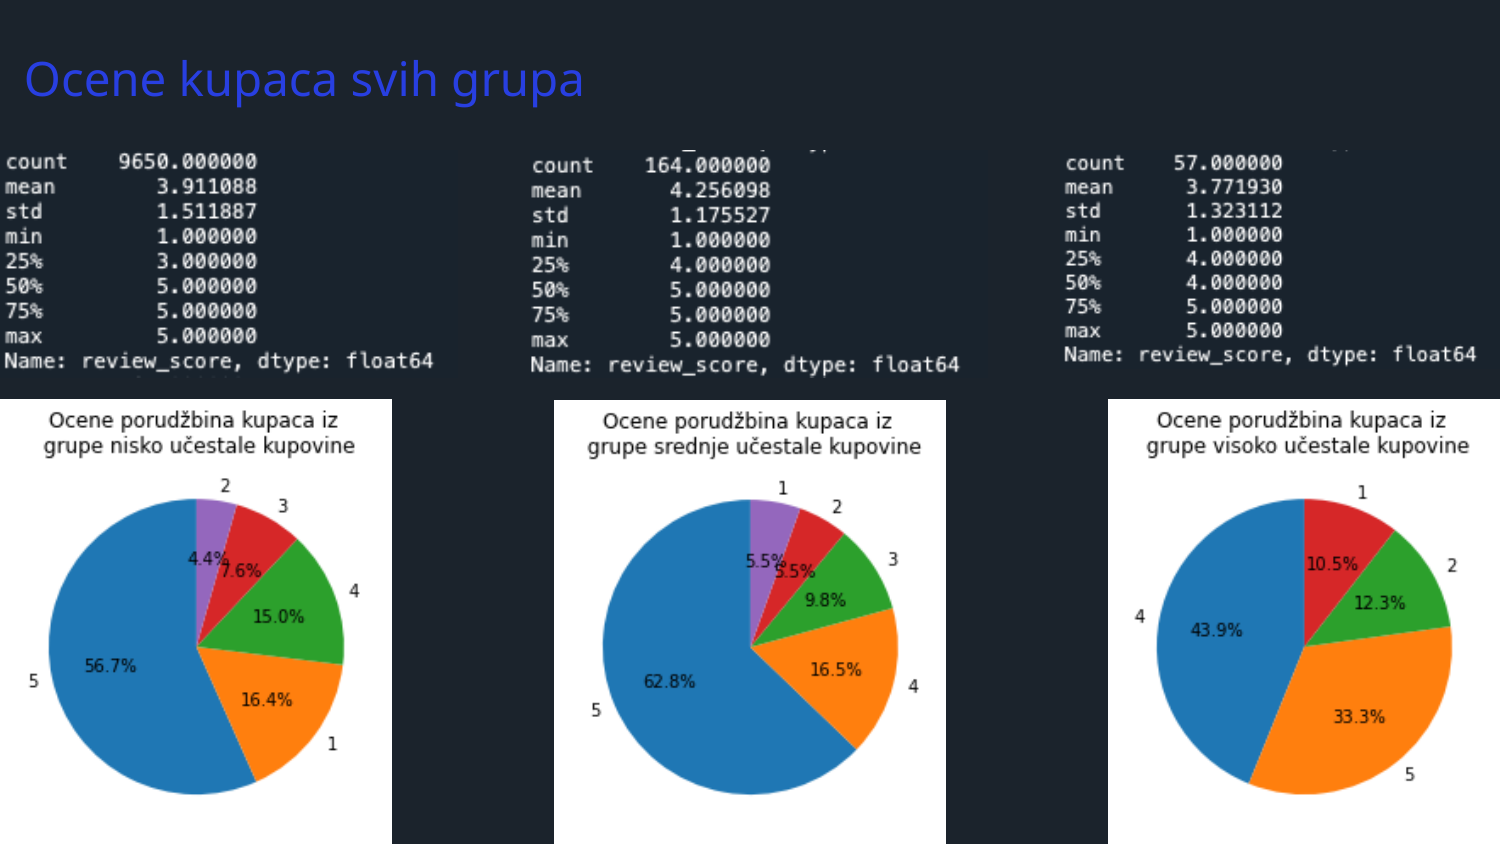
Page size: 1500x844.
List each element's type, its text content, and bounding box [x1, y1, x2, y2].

picture [0, 399, 392, 844]
picture [554, 399, 946, 844]
picture [1060, 150, 1500, 369]
picture [530, 150, 988, 378]
picture [1108, 399, 1500, 844]
title Ocene kupaca svih grupa [8, 34, 1407, 129]
picture [0, 150, 458, 378]
